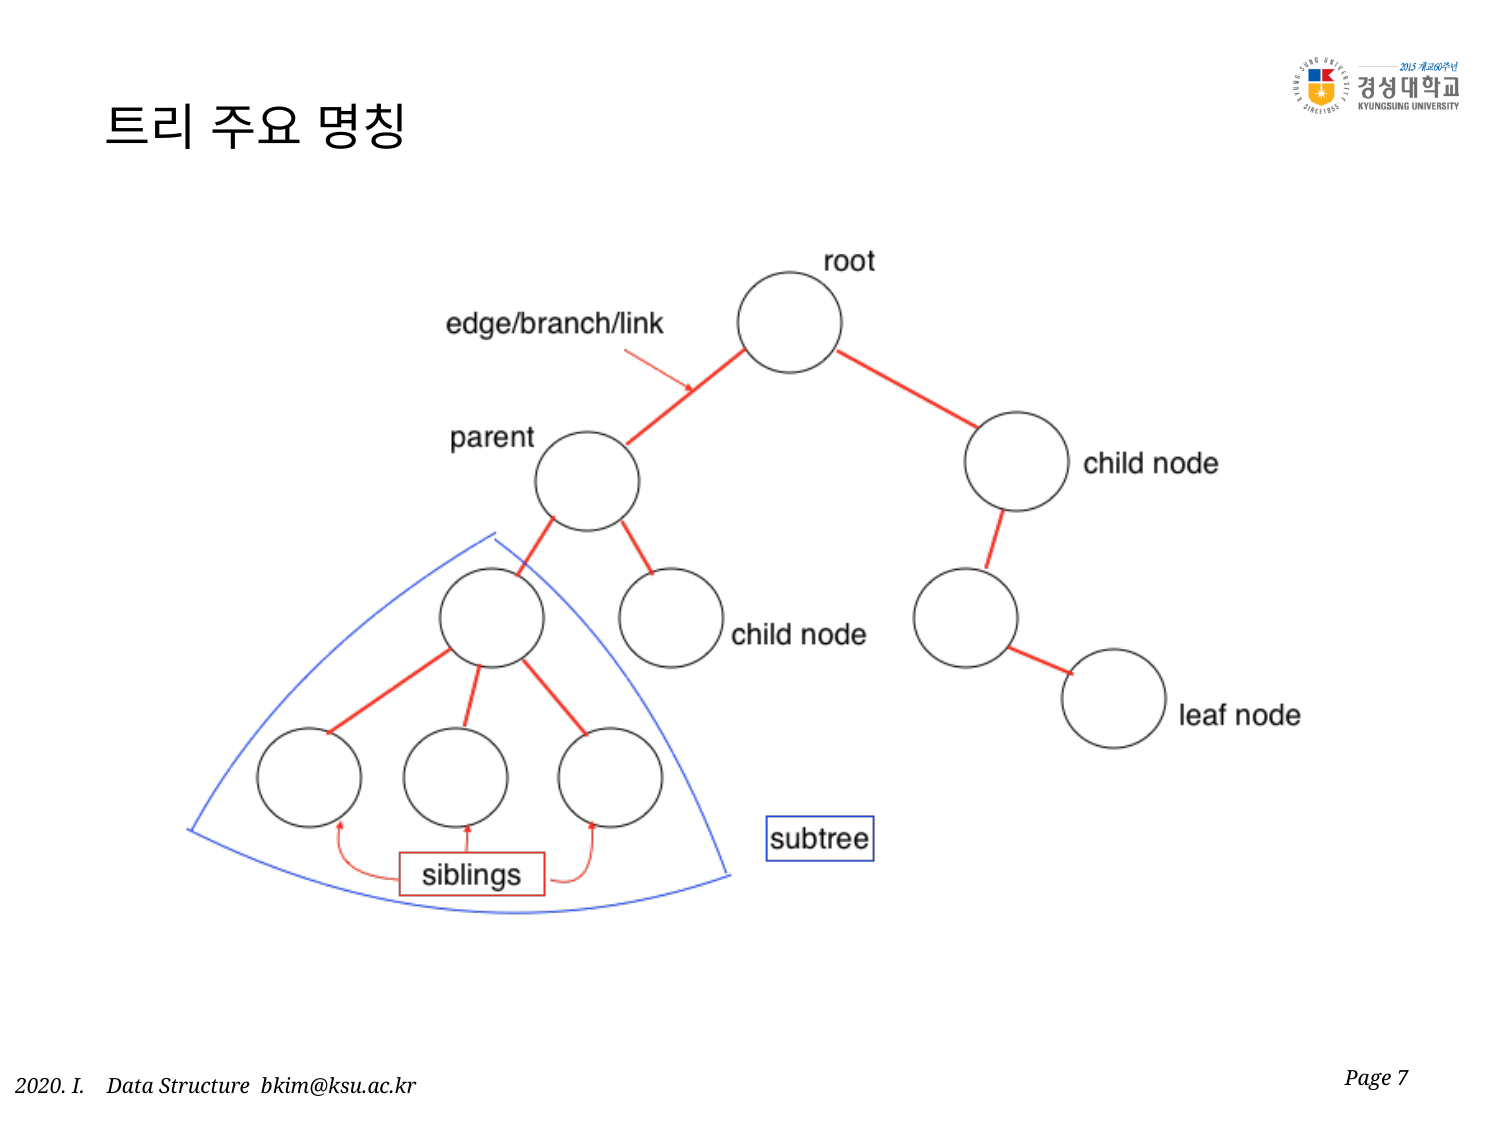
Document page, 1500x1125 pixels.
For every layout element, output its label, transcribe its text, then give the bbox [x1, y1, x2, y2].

slide_number Page 7 [1149, 1024, 1424, 1101]
title 트리 주요 명칭 [89, 54, 1235, 197]
picture [159, 243, 1324, 941]
picture [1293, 57, 1459, 114]
